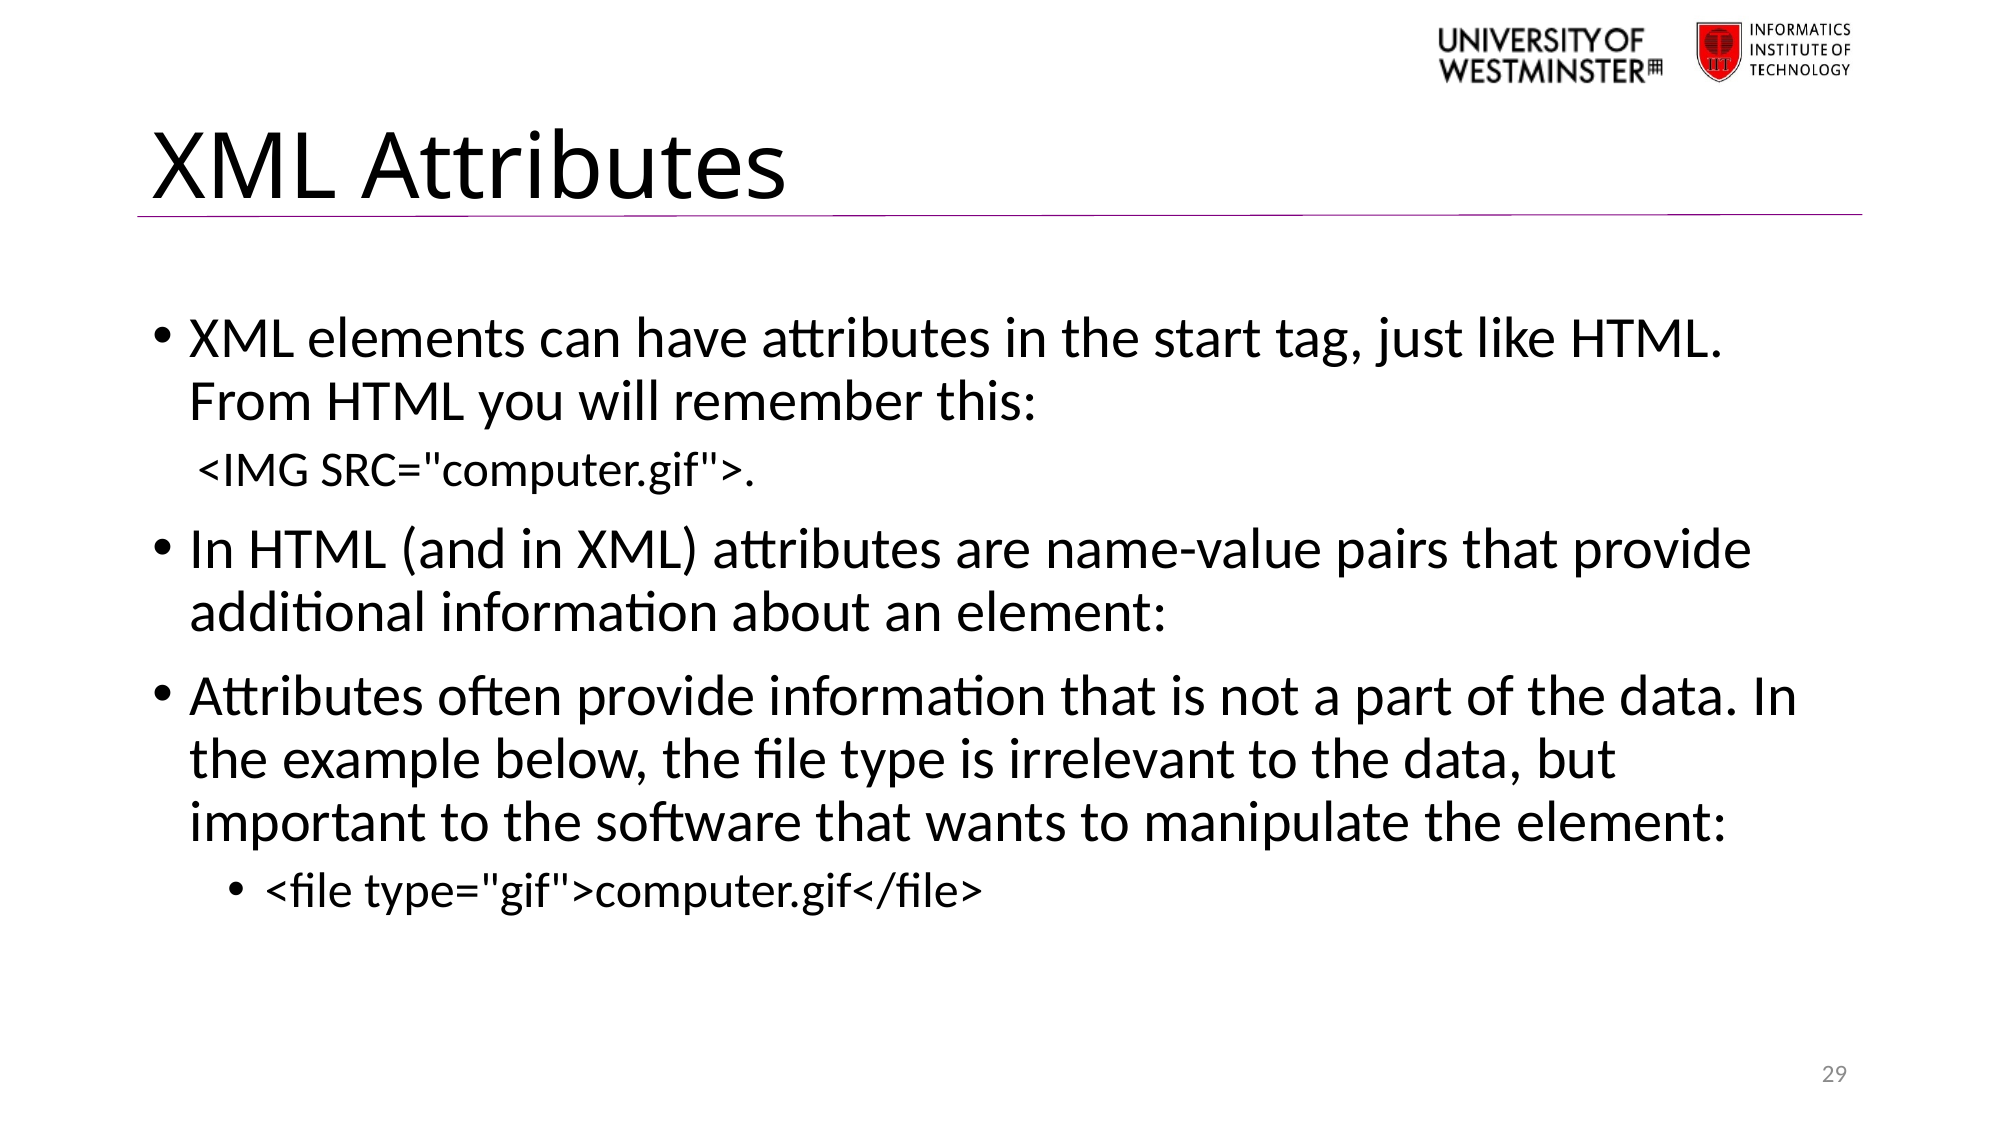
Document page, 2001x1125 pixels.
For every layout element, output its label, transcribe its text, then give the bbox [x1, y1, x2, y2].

picture [1425, 5, 1863, 59]
title XML Attributes [137, 59, 1863, 278]
list XML elements can have attributes in the start tag, just like HTML. From HTML you will remember this: <IMG SRC="computer.gif">. In HTML (and in XML) attributes are name-value pairs that provide additional information about an element: Attributes often provide information that is not a part of the data. In the example below, the file type is irrelevant to the data, but important to the software that wants to manipulate the element: <file type="gif">computer.gif</file> [137, 299, 1863, 1014]
slide_number 29 [1412, 1042, 1863, 1103]
